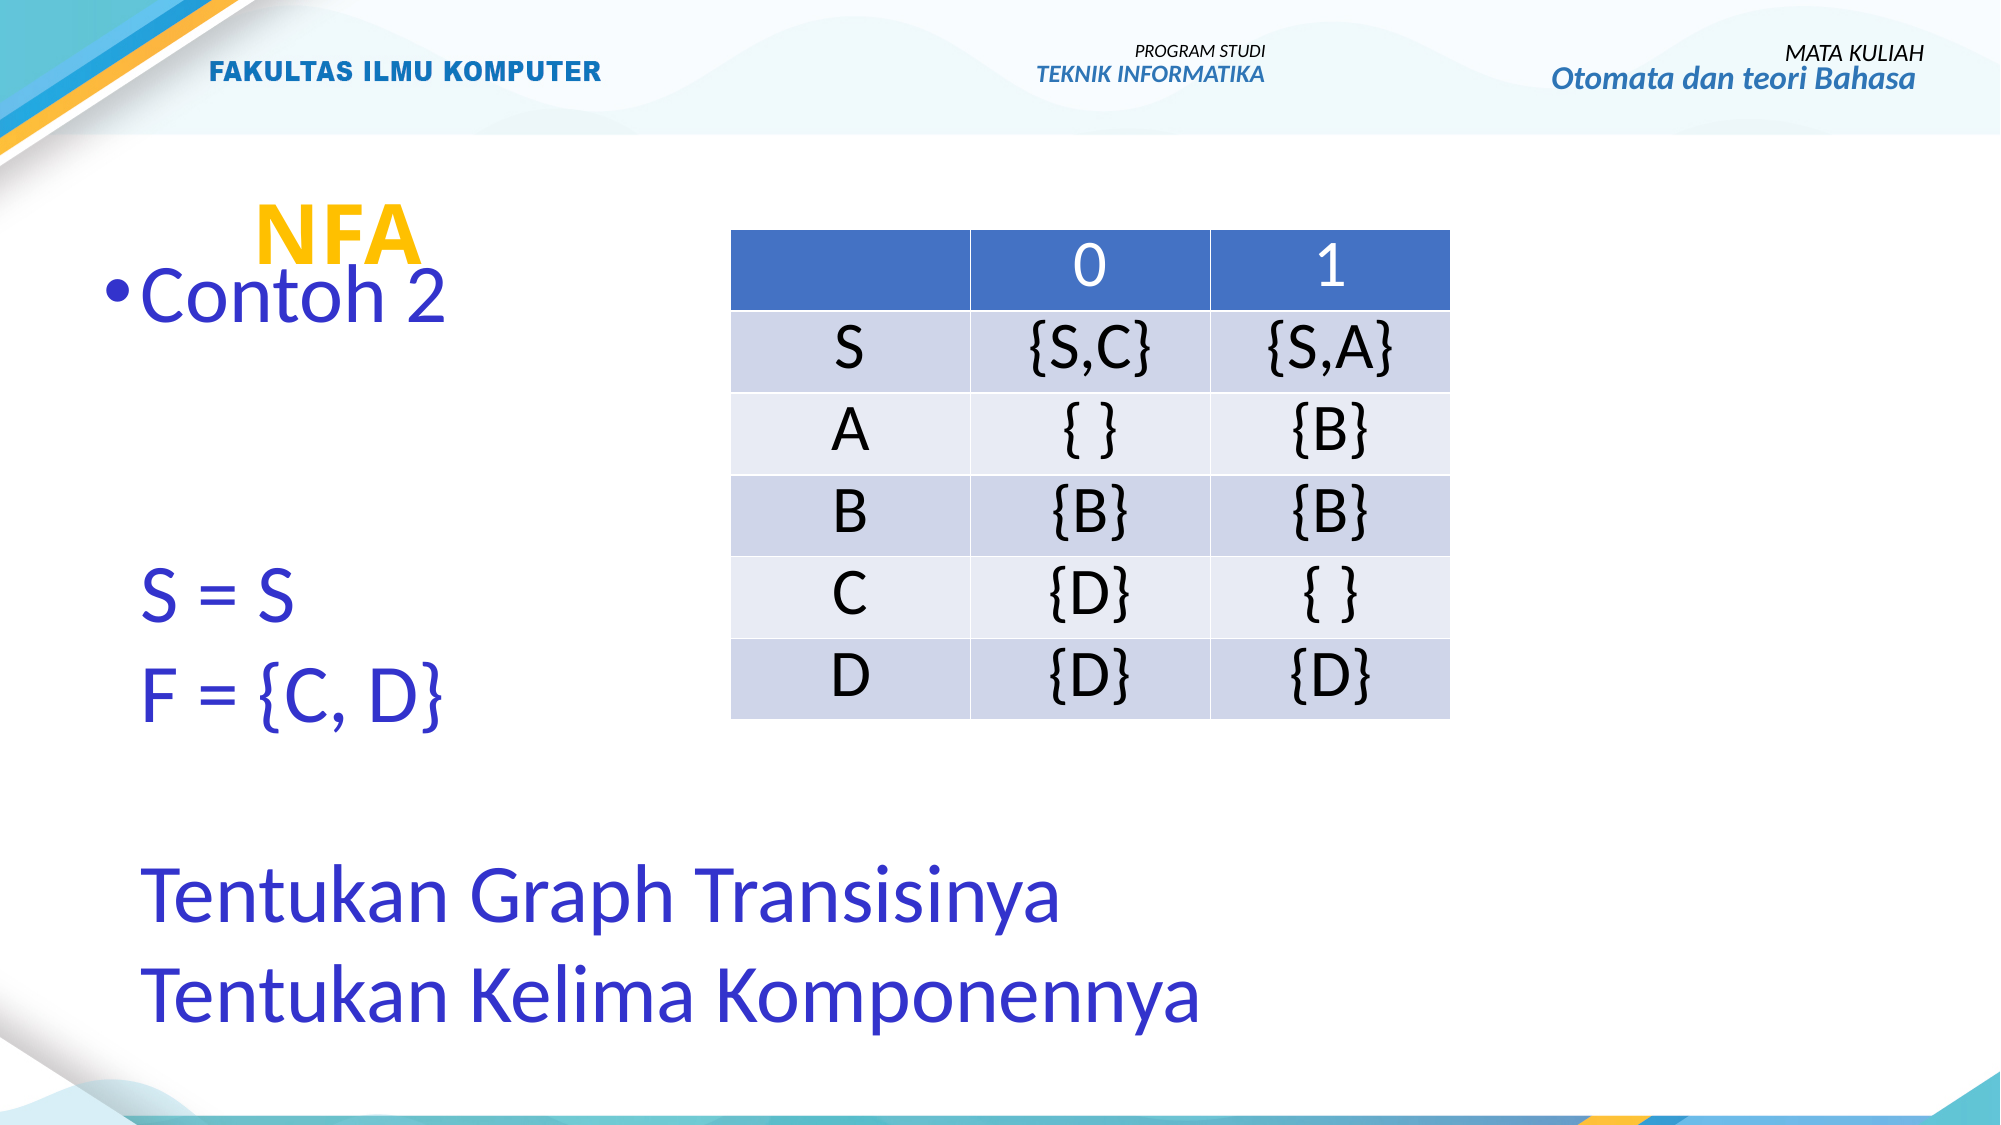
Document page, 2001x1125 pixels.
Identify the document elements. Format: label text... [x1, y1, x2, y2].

table_cell D [731, 639, 970, 719]
list Contoh 2 S = S F = {C, D} Tentukan Graph Transisinya Tentukan Kelima Komponennya [88, 232, 1655, 1055]
table_cell {B} [971, 476, 1210, 556]
text_box PROGRAM STUDI TEKNIK INFORMATIKA [904, 33, 1281, 118]
table_cell {B} [1211, 476, 1450, 556]
table_cell {S,A} [1211, 312, 1450, 392]
table_cell B [731, 476, 970, 556]
table_cell { } [971, 394, 1210, 474]
table_cell C [731, 557, 970, 638]
text_box MATA KULIAH Otomata dan teori Bahasa [1374, 35, 1940, 147]
table_cell {D} [971, 639, 1210, 719]
table_cell A [731, 394, 970, 474]
table_cell {D} [1211, 639, 1450, 719]
picture [0, 0, 2000, 1125]
table_cell {D} [971, 557, 1210, 638]
table_header 1 [1211, 230, 1450, 310]
table_cell S [731, 312, 970, 392]
table_header [731, 230, 970, 310]
table_header 0 [971, 230, 1210, 310]
table_cell { } [1211, 557, 1450, 638]
table_cell {S,C} [971, 312, 1210, 392]
table_cell {B} [1211, 394, 1450, 474]
title nfa [252, 141, 1852, 332]
